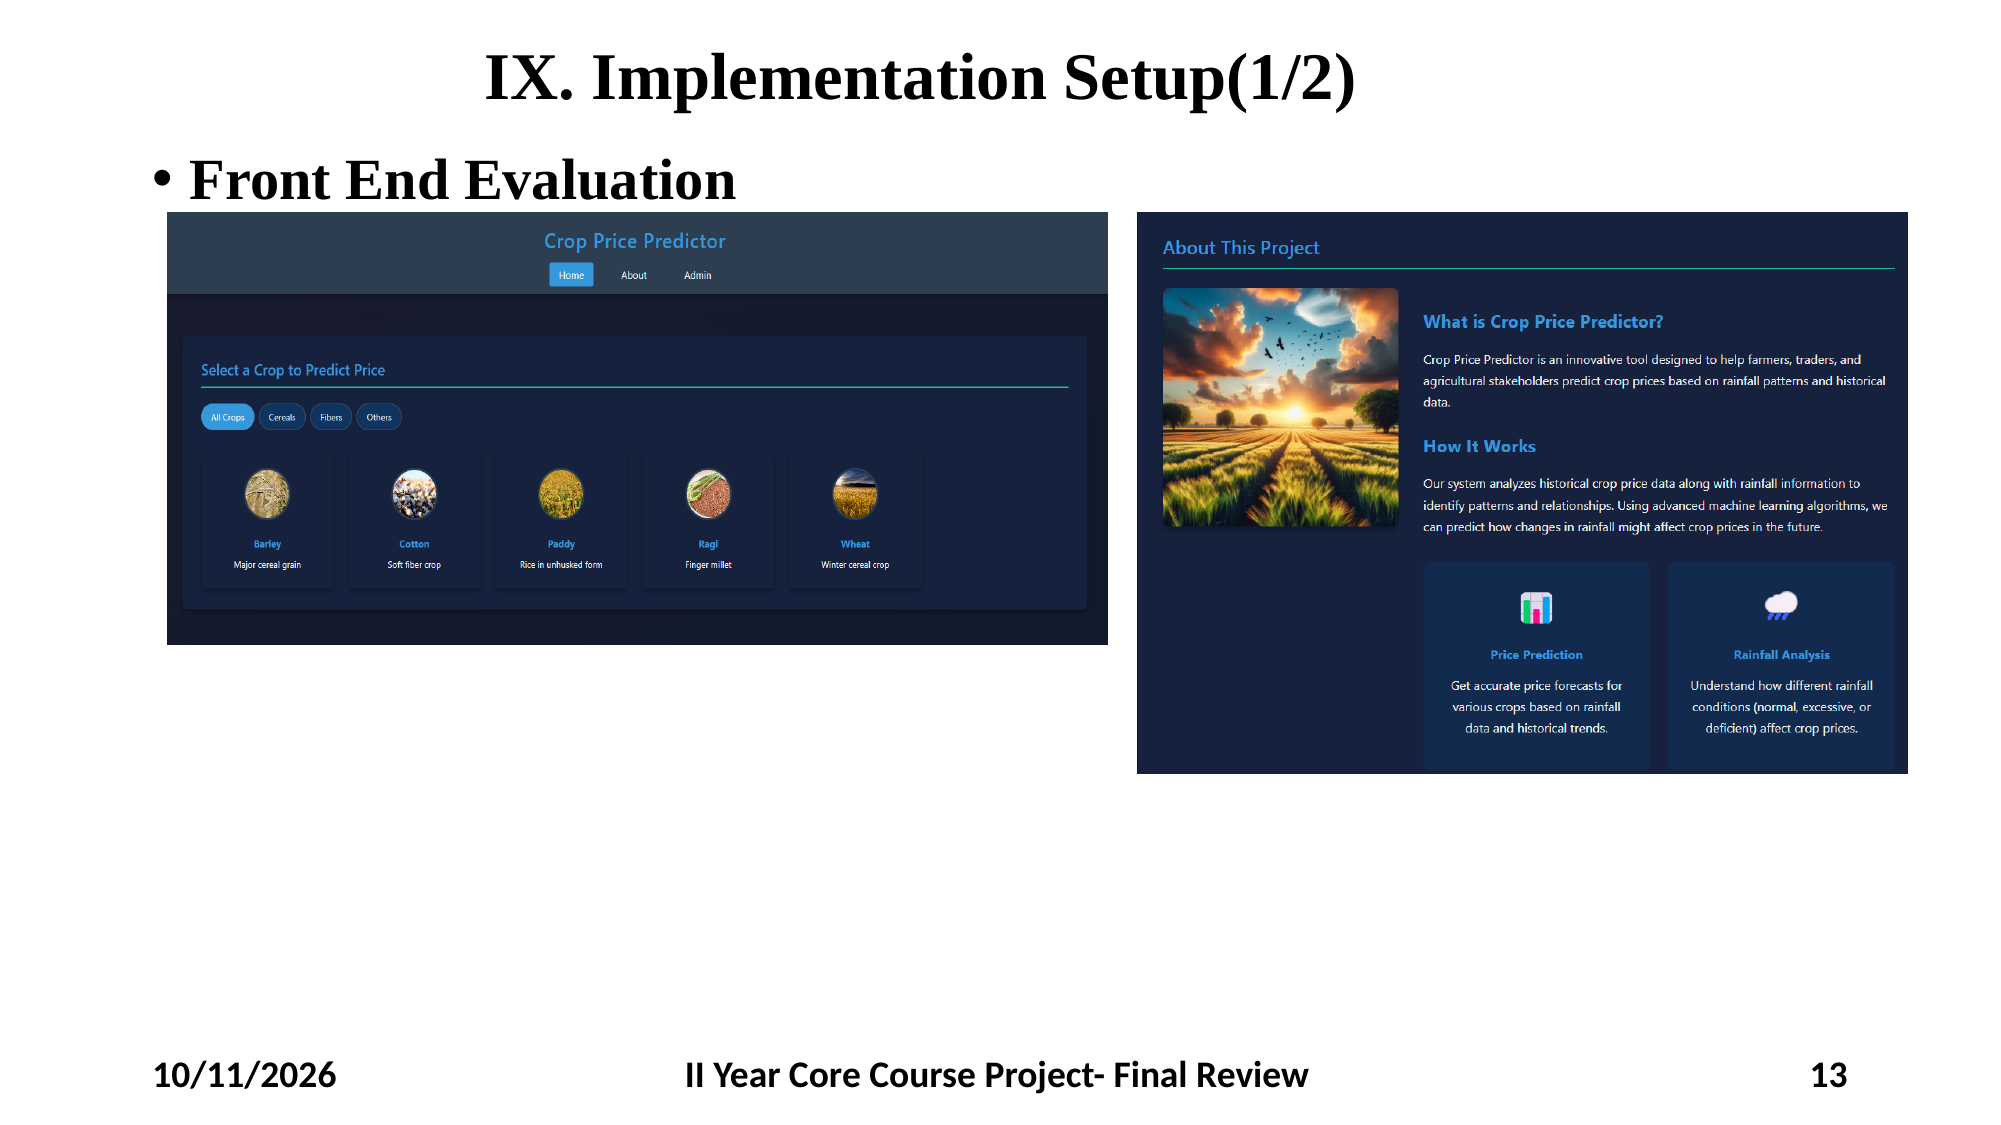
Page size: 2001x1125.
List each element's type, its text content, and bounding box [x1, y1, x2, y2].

picture [1137, 212, 1908, 774]
footer II Year Core Course Project- Final Review [541, 1042, 1454, 1103]
picture [167, 212, 1108, 645]
list Front End Evaluation [137, 141, 1863, 1014]
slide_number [137, 1042, 541, 1103]
title IX. Implementation Setup(1/2) [67, 22, 1949, 142]
slide_number 13 [1454, 1042, 1863, 1103]
